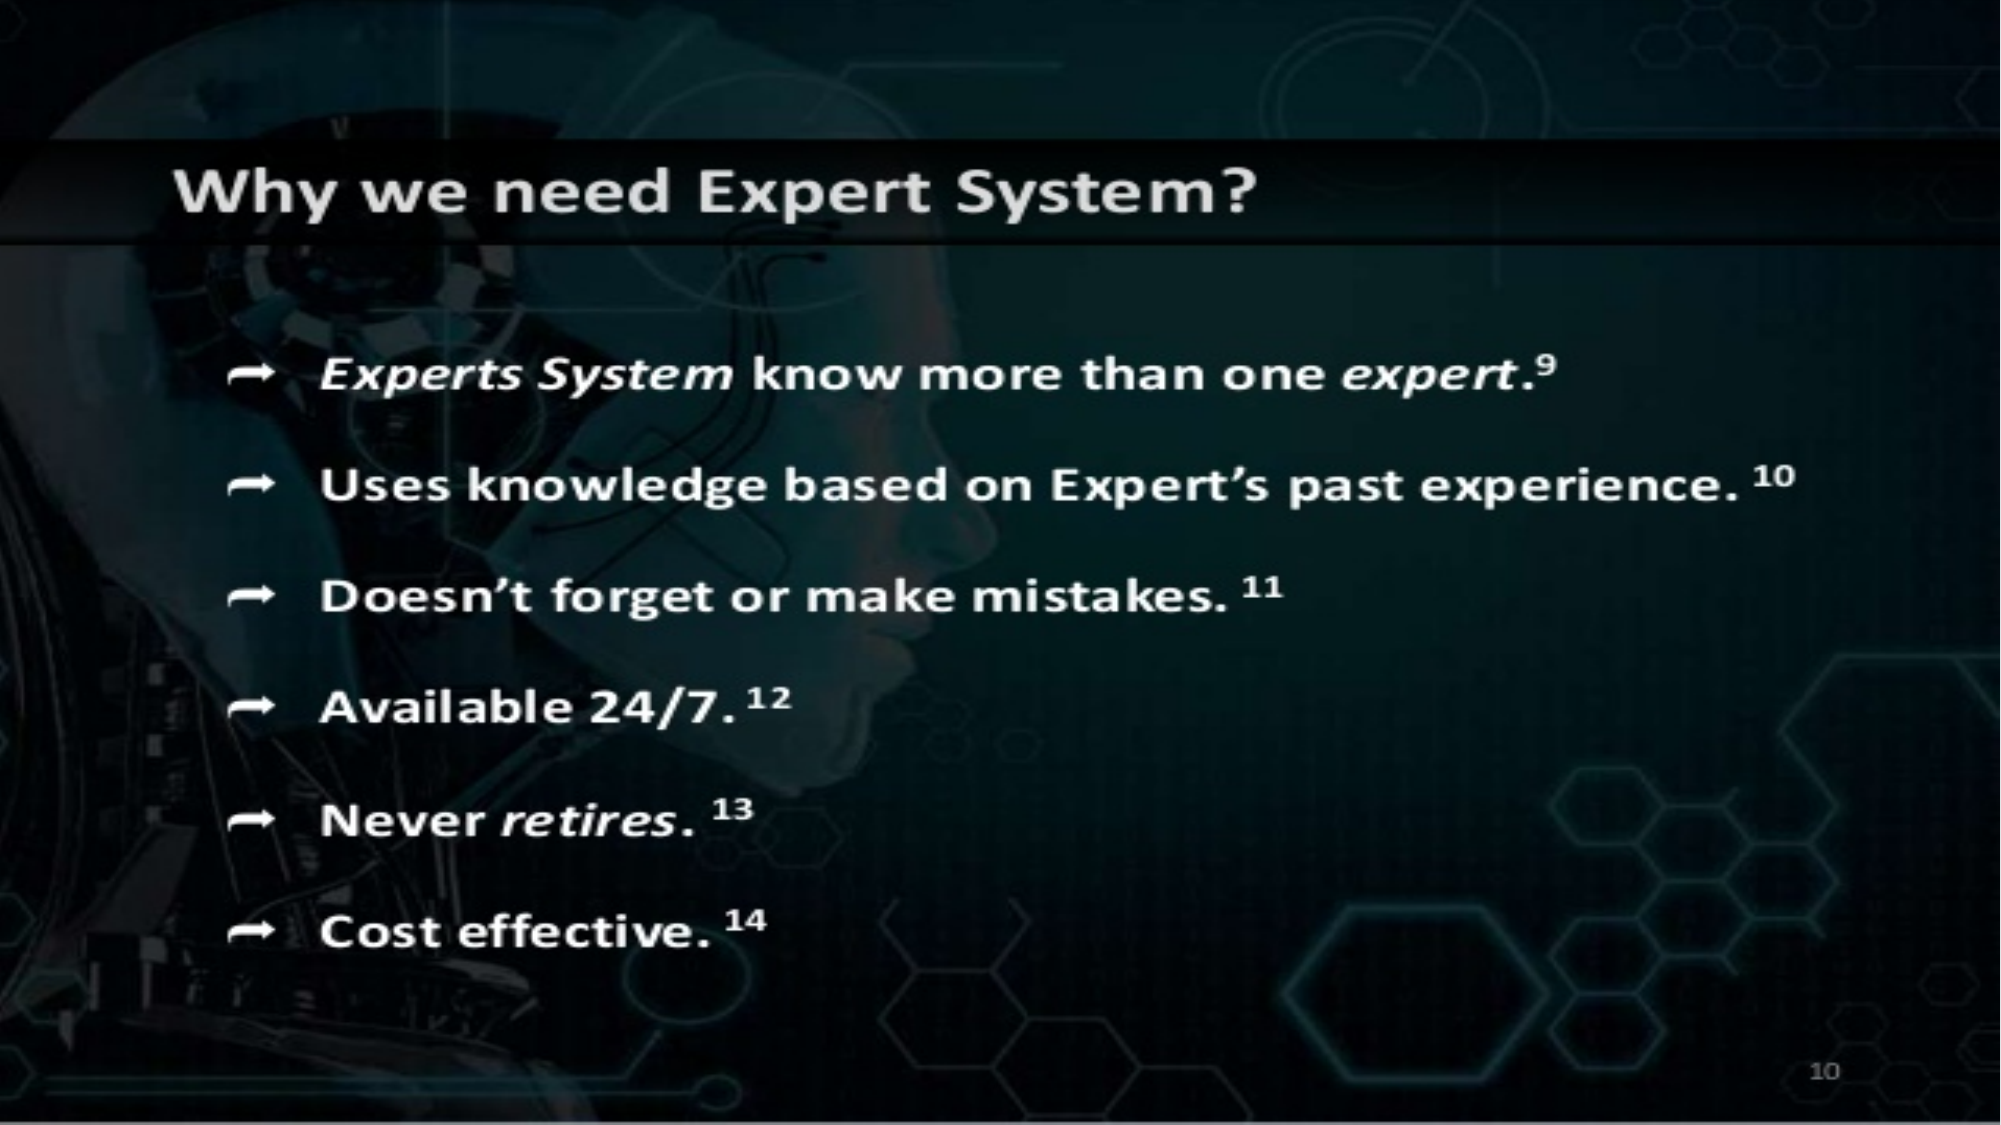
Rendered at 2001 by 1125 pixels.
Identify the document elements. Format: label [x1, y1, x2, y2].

list [0, 0, 2000, 1125]
